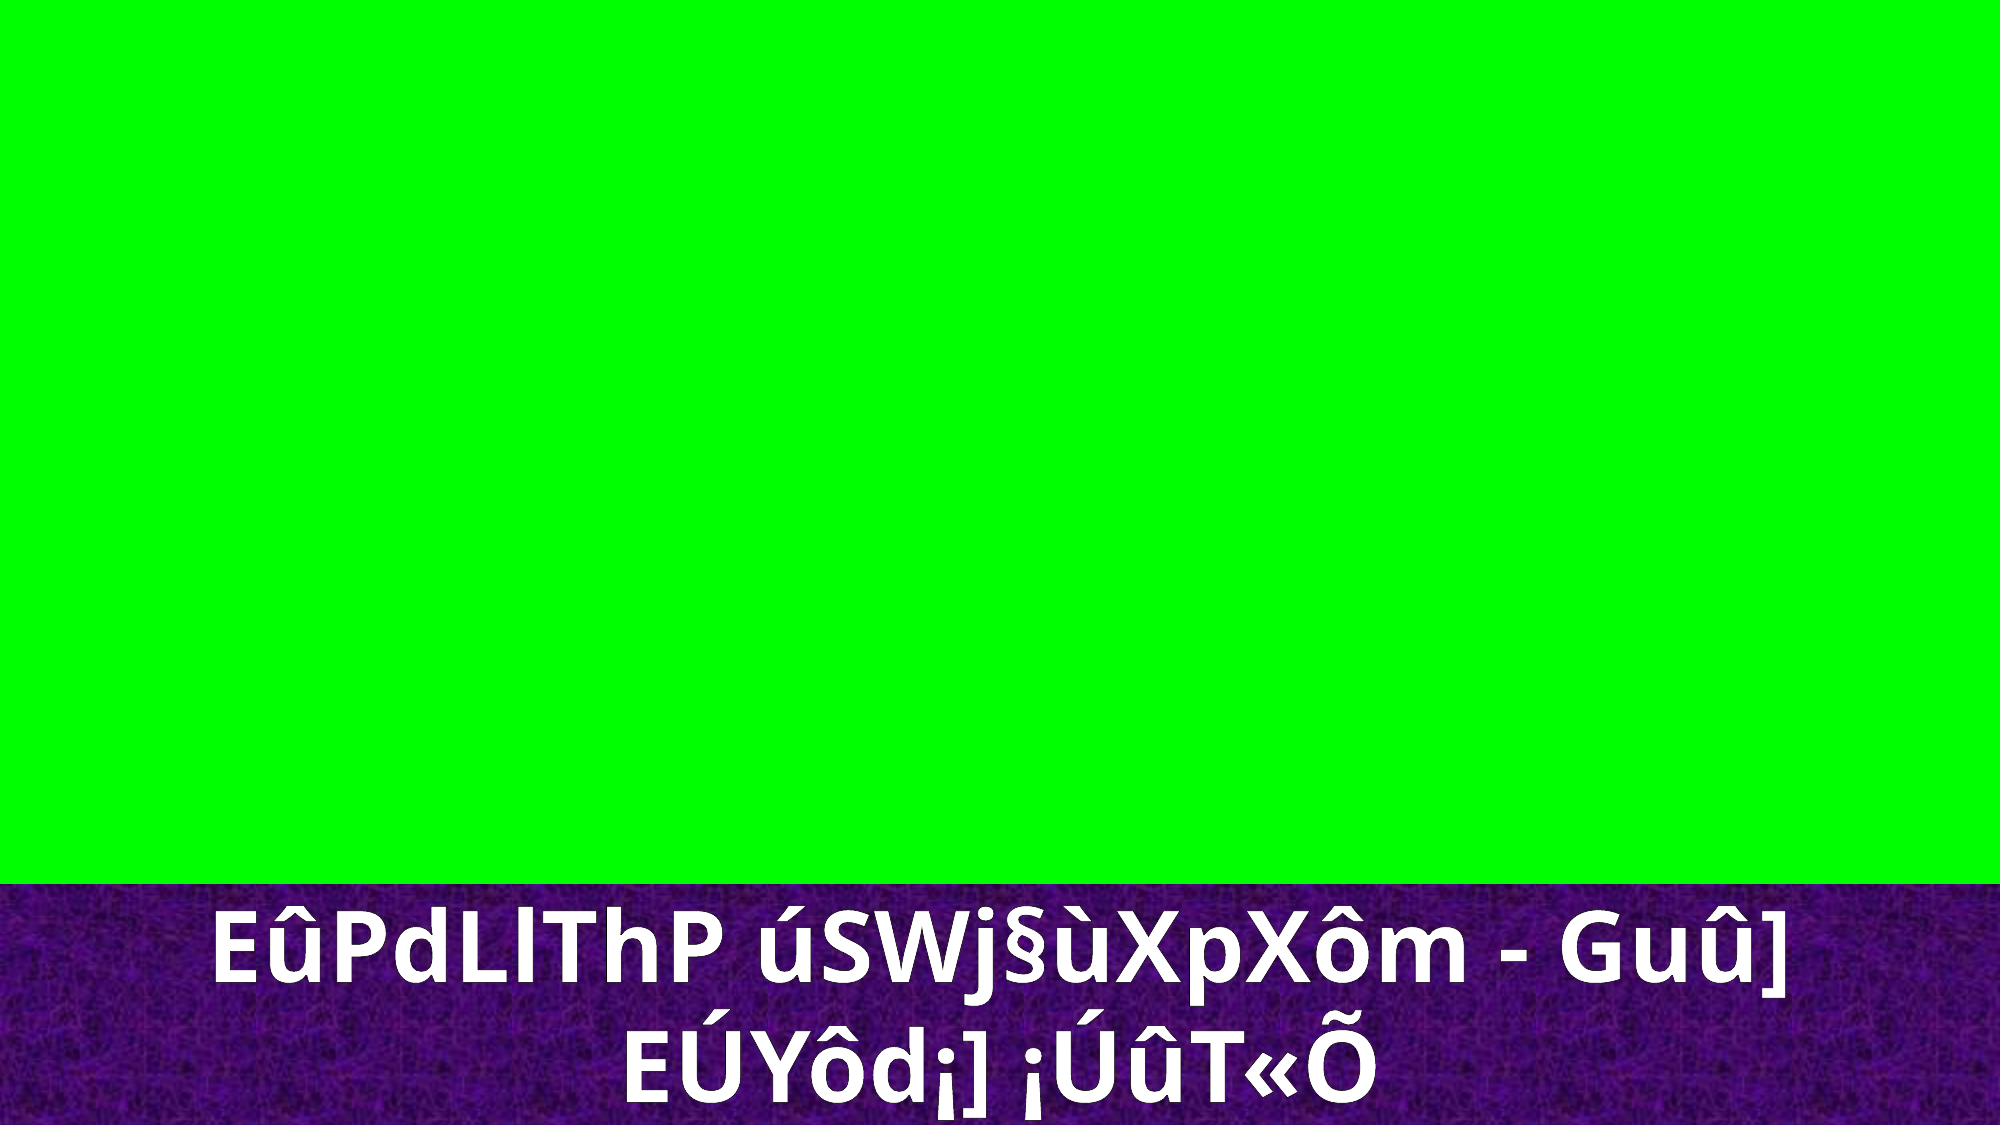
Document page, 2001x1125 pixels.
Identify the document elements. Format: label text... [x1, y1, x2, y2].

text_box EûPdLlThP úSWj§ùXpXôm - Guû] EÚYôd¡] ¡ÚûT«Õ [0, 874, 2000, 1125]
